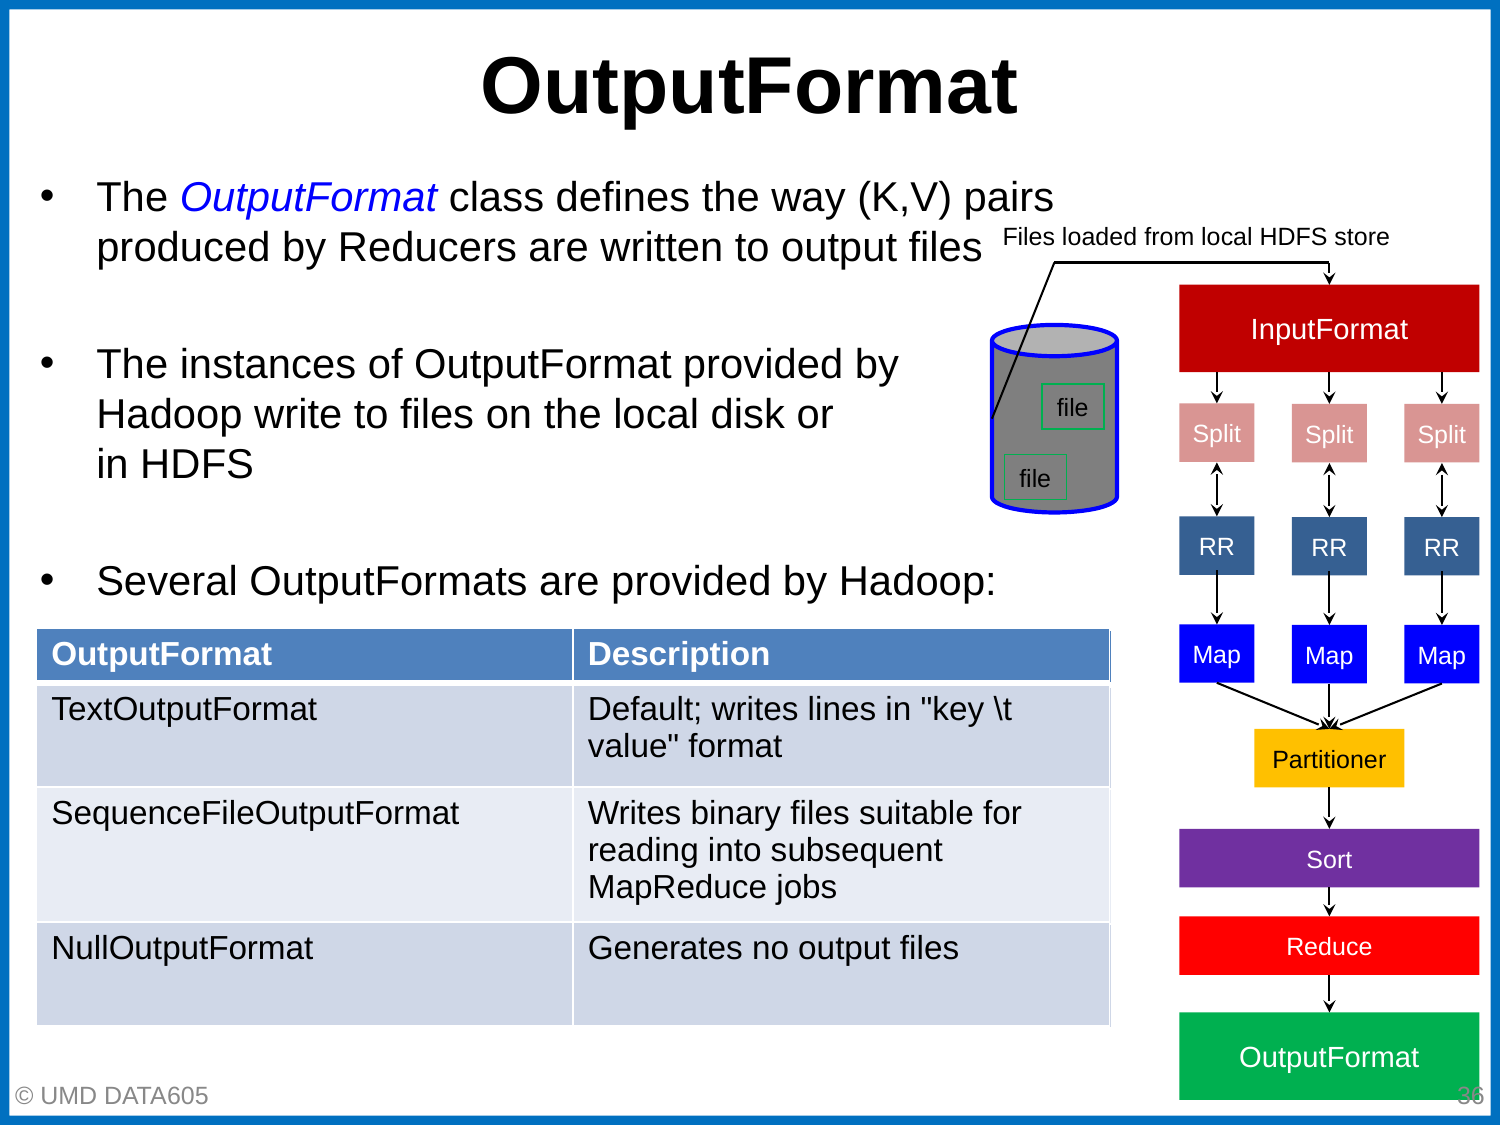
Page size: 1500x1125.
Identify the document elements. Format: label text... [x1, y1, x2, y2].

table_header OutputFormat [37, 629, 572, 680]
text_box Split [1179, 403, 1255, 462]
text_box Map [1404, 624, 1480, 684]
text_box RR [1404, 517, 1480, 576]
text_box file [1041, 383, 1105, 429]
text_box Partitioner [1254, 736, 1405, 788]
table_cell NullOutputFormat [37, 923, 572, 1025]
text_box InputFormat [1179, 284, 1480, 373]
table_header Description [574, 629, 1109, 680]
text_box file [1004, 454, 1067, 500]
text_box Split [1291, 403, 1367, 463]
text_box Sort [1179, 828, 1480, 888]
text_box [1329, 683, 1443, 730]
slide_number ‹#› [1149, 1065, 1500, 1125]
table_cell Generates no output files [574, 923, 1109, 1025]
table_cell Default; writes lines in "key \t value" format [574, 686, 1109, 786]
text_box Map [1179, 624, 1255, 683]
text_box RR [1291, 517, 1367, 576]
text_box [991, 324, 1117, 513]
text_box OutputFormat [1179, 1012, 1480, 1065]
table_cell SequenceFileOutputFormat [37, 788, 572, 921]
table_cell Writes binary files suitable for reading into subsequent MapReduce jobs [574, 788, 1109, 921]
text_box Split [1404, 403, 1480, 463]
text_box Reduce [1179, 916, 1480, 975]
text_box Files loaded from local HDFS store [987, 212, 1409, 258]
text_box Map [1291, 624, 1367, 681]
title OutputFormat [24, 24, 1475, 138]
table_cell TextOutputFormat [37, 686, 572, 786]
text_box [1216, 682, 1327, 730]
list The OutputFormat class defines the way (K,V) pairs produced by Reducers are written to output files The instances of OutputFormat provided by Hadoop write to files on the local disk or in HDFS Several OutputFormats are provided by Hadoop: [24, 162, 1475, 1025]
text_box RR [1179, 516, 1255, 575]
